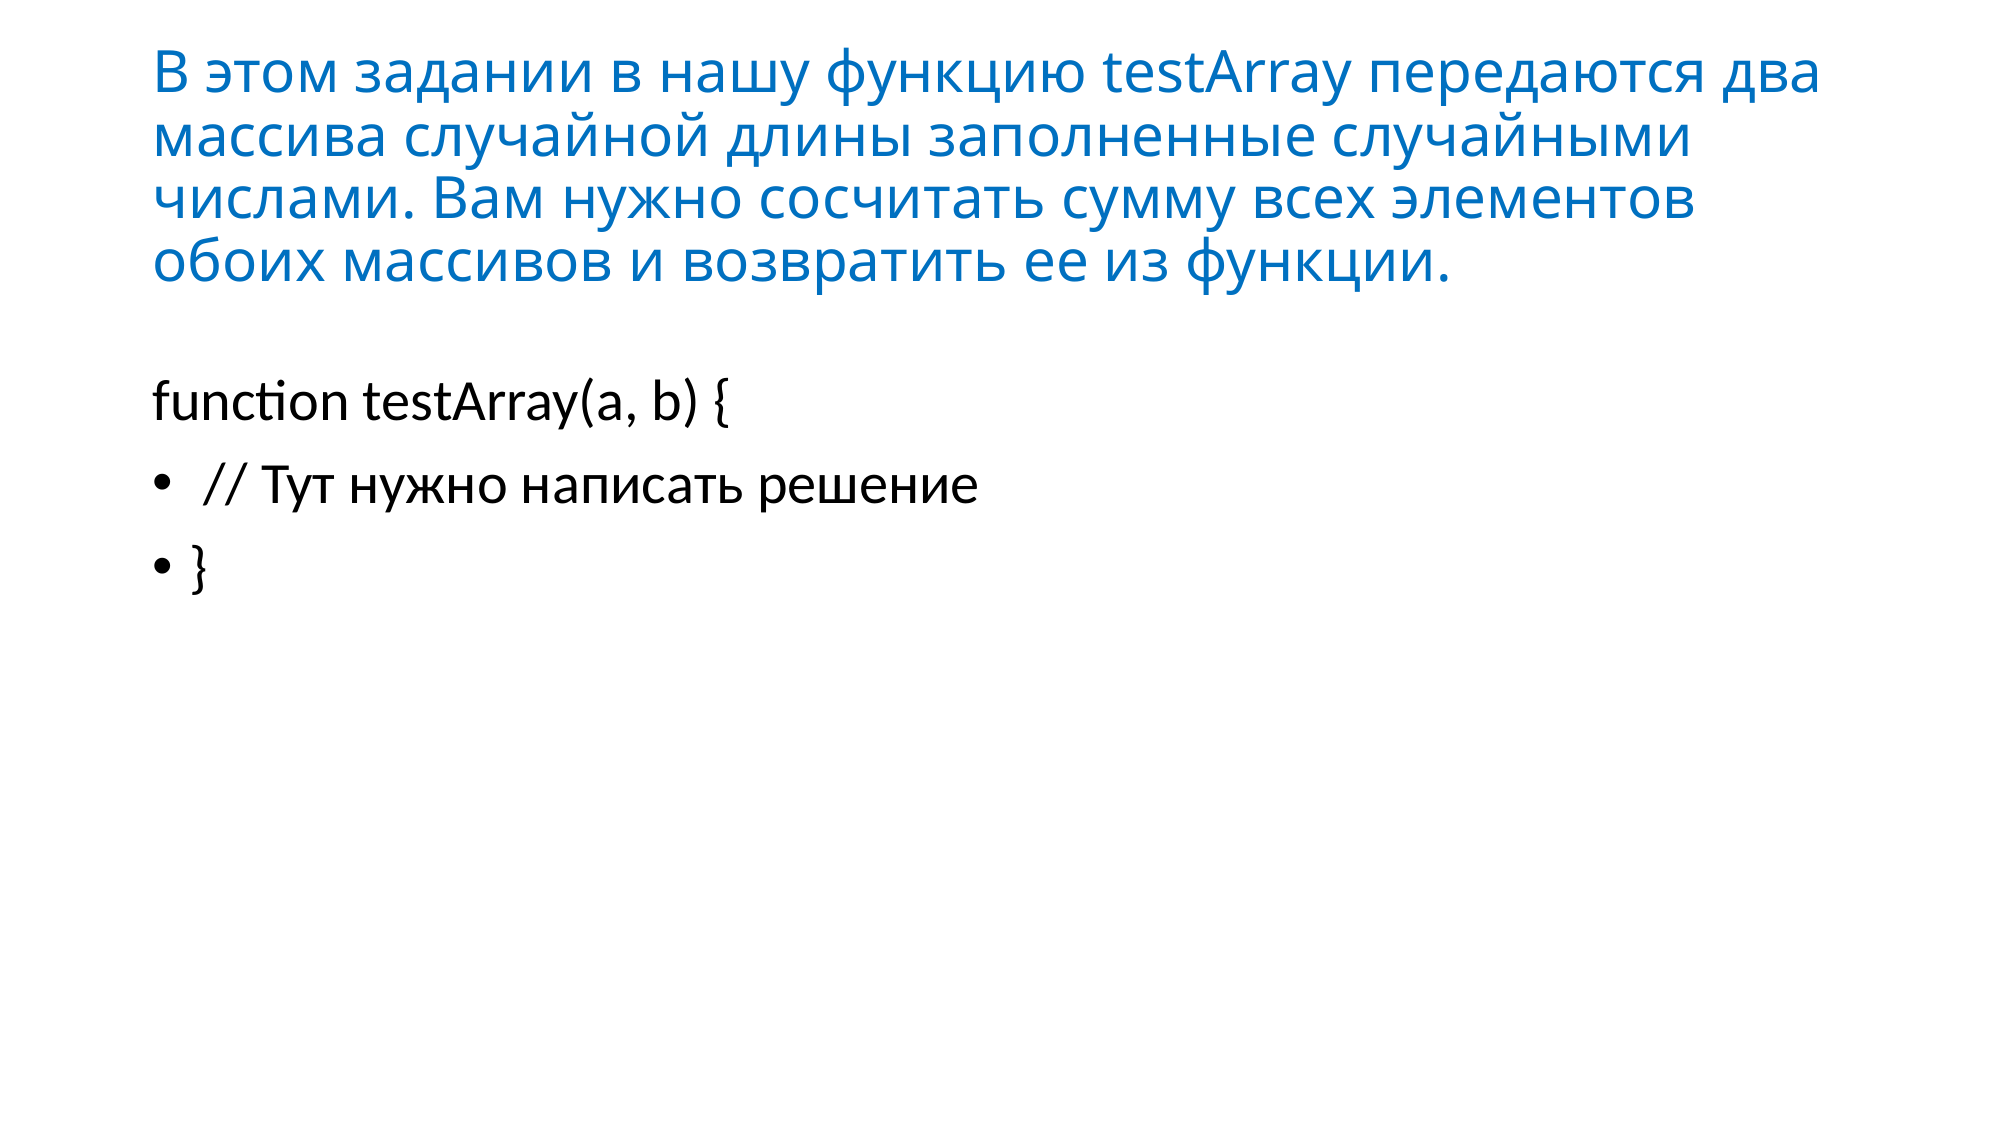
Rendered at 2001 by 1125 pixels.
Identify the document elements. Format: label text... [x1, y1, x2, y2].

list function testArray(a, b) { // Тут нужно написать решение } [137, 299, 1863, 1014]
title В этом задании в нашу функцию testArray передаются два массива случайной длины заполненные случайными числами. Вам нужно сосчитать сумму всех элементов обоих массивов и возвратить ее из функции. [137, 59, 1863, 278]
